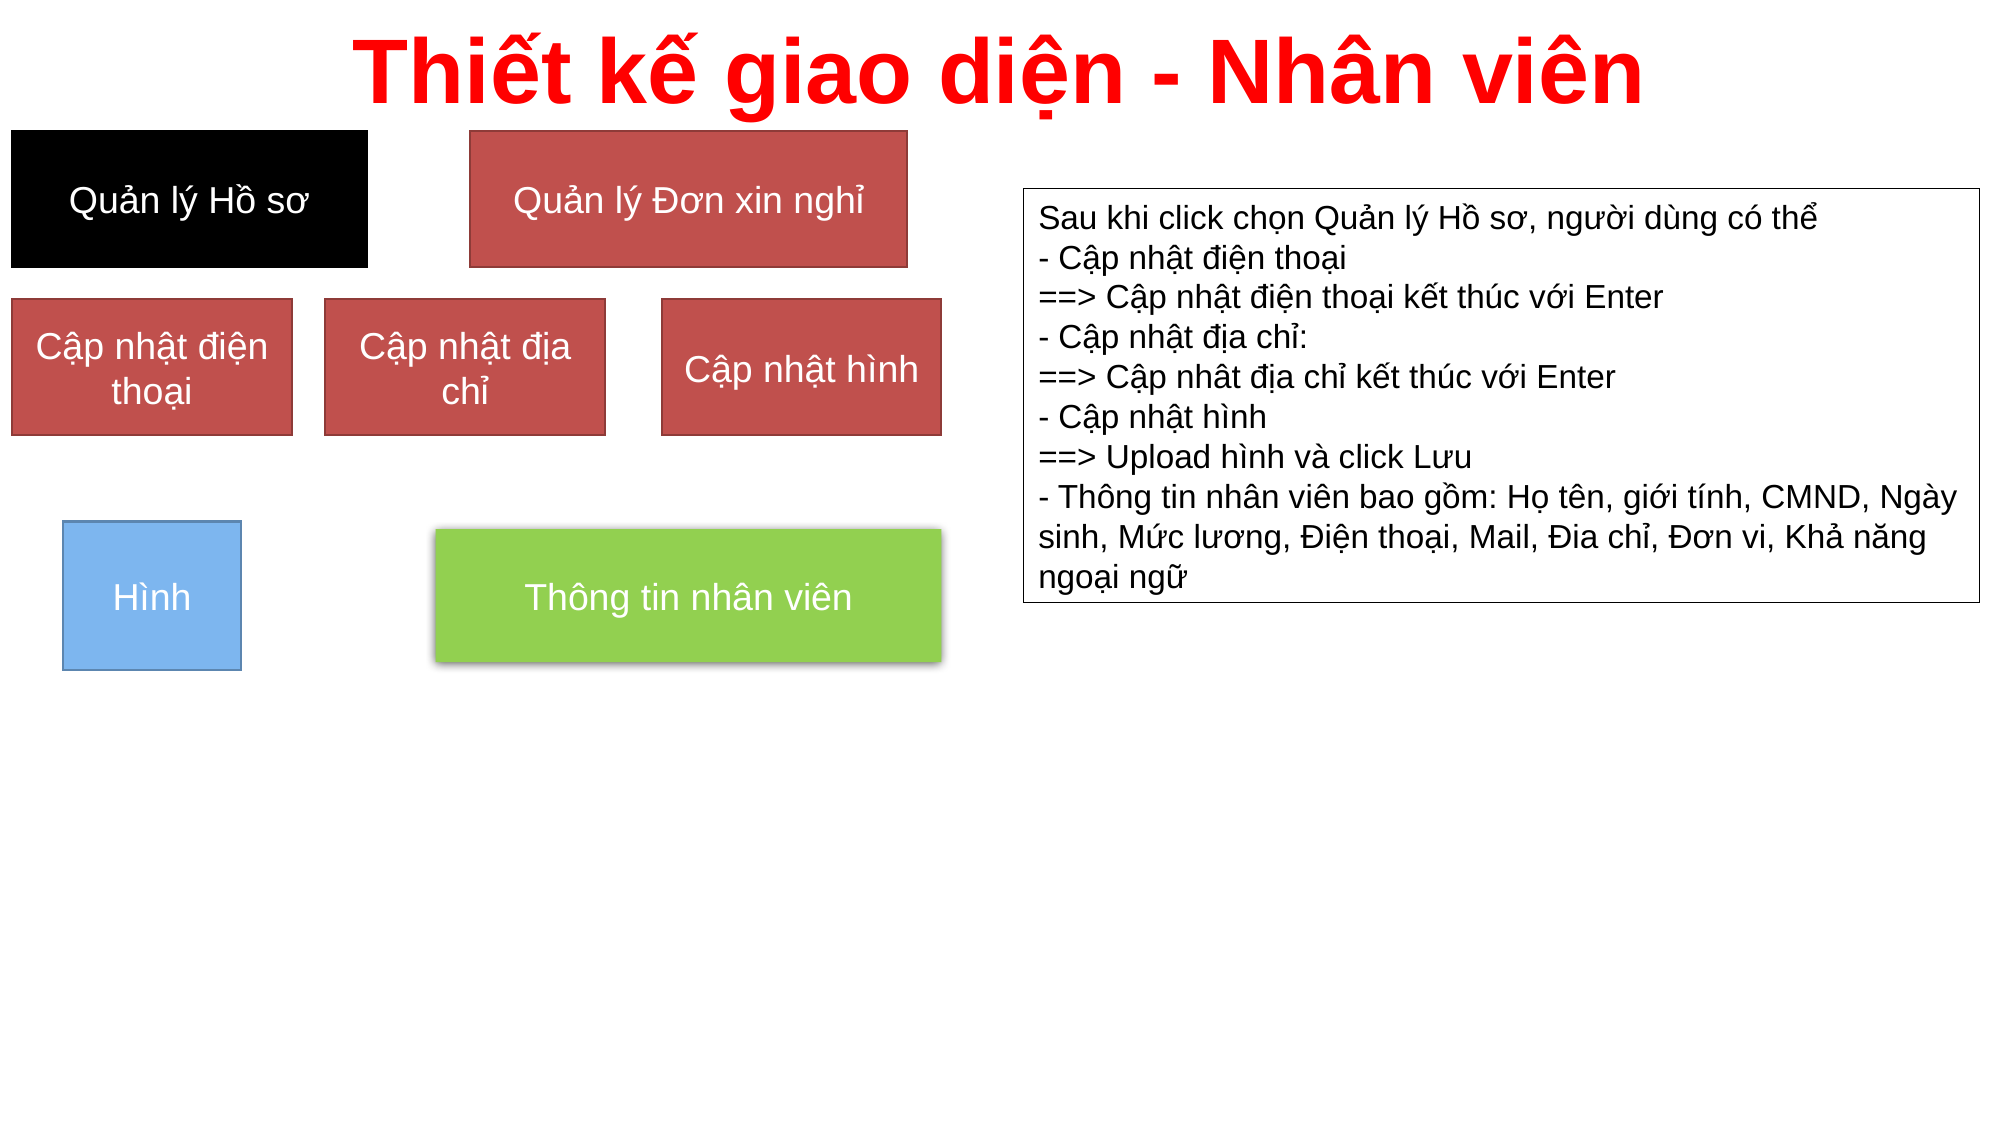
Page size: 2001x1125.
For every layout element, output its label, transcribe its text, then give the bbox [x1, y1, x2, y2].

text_box Quản lý Hồ sơ [11, 130, 368, 268]
text_box Quản lý Đơn xin nghỉ [469, 130, 908, 268]
text_box Cập nhật hình [661, 298, 942, 436]
text_box Sau khi click chọn Quản lý Hồ sơ, người dùng có thể - Cập nhật điện thoại ==> Cập nhật điện thoại kết thúc với Enter - Cập nhật địa chỉ: ==> Cập nhât địa chỉ kết thúc với Enter - Cập nhật hình ==> Upload hình và click Lưu - Thông tin nhân viên bao gồm: Họ tên, giới tính, CMND, Ngày sinh, Mức lương, Điện thoại, Mail, Đia chỉ, Đơn vi, Khả năng ngoại ngữ [1023, 188, 1980, 603]
text_box Thông tin nhân viên [435, 529, 942, 663]
text_box Cập nhật địa chỉ [324, 298, 606, 436]
text_box Cập nhật điện thoại [11, 298, 293, 436]
text_box Hình [62, 520, 242, 671]
title Thiết kế giao diện - Nhân viên [99, 0, 1901, 161]
